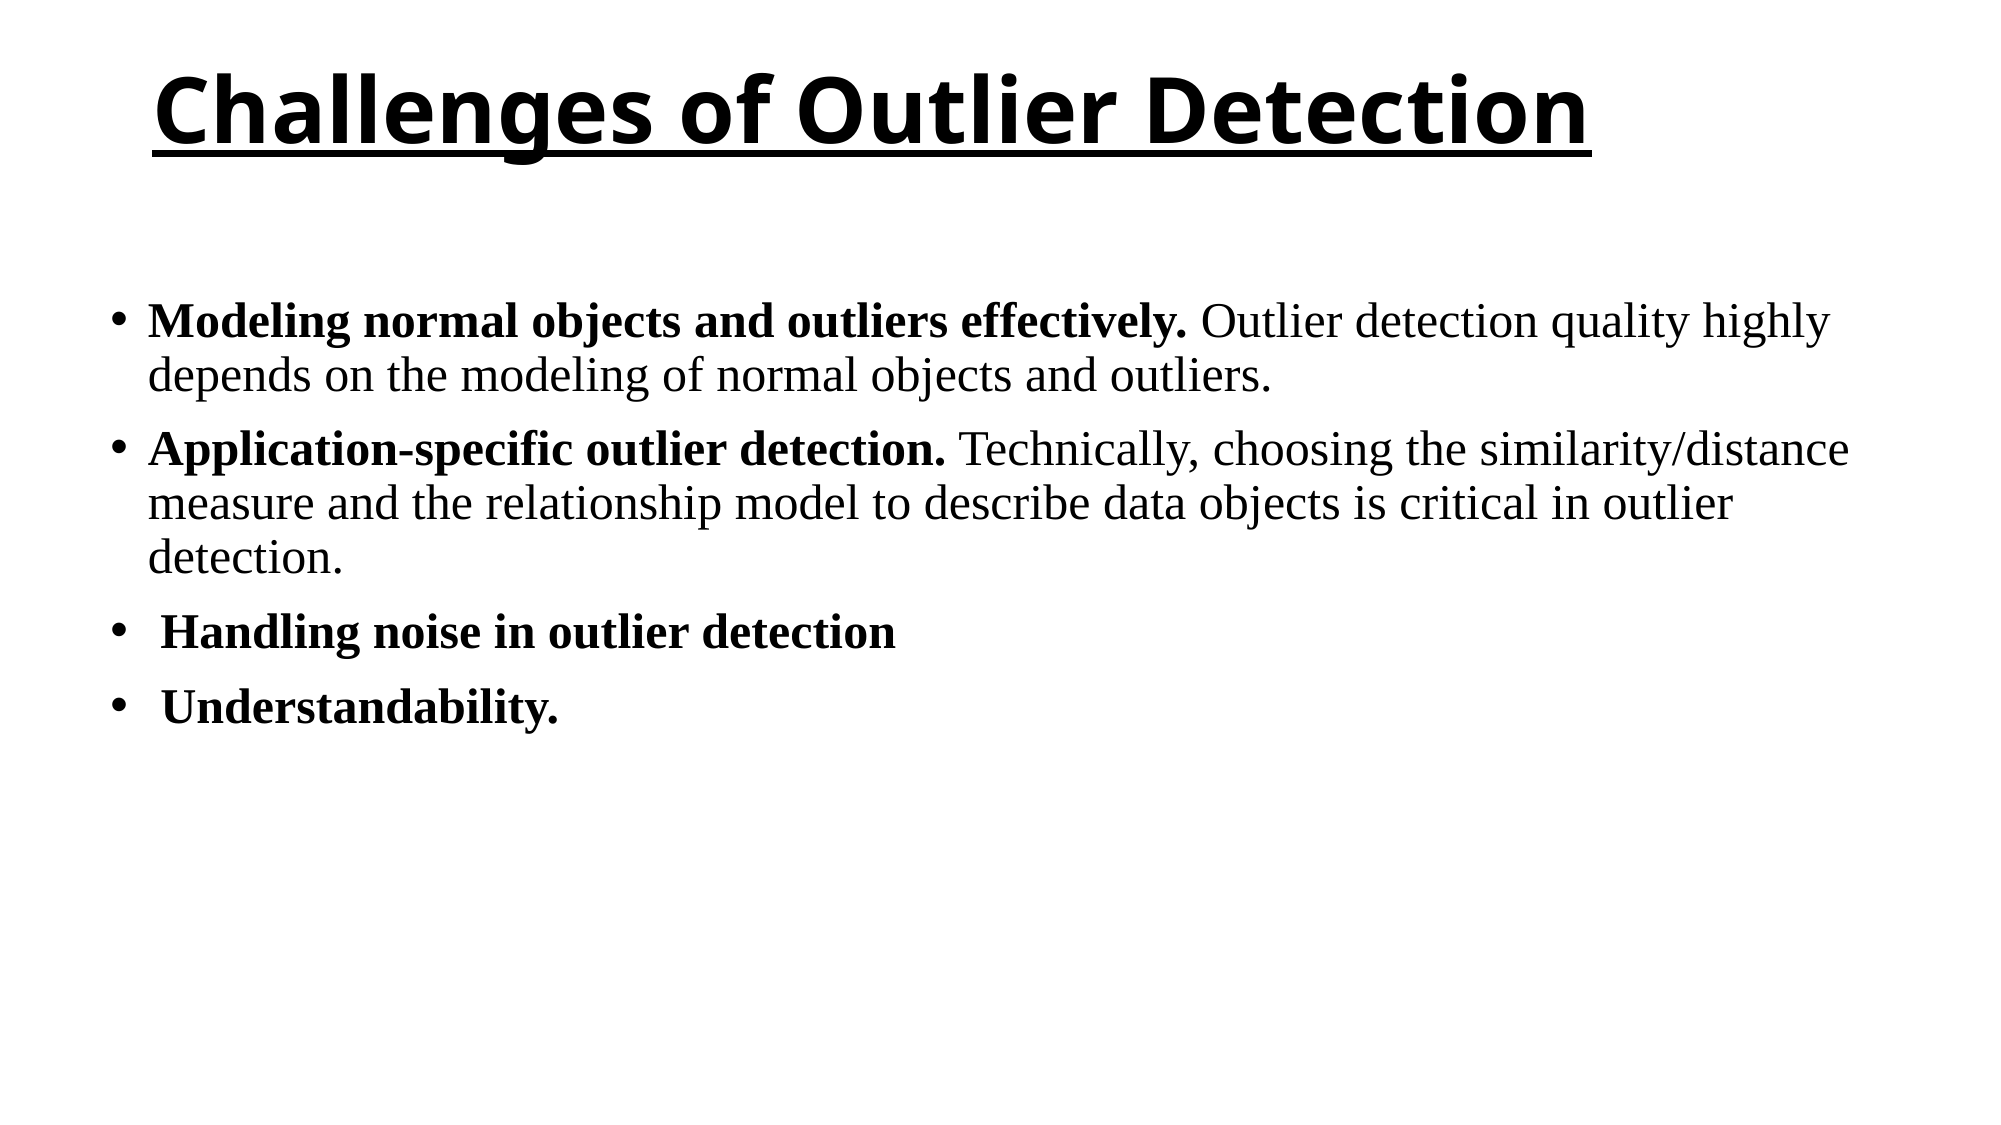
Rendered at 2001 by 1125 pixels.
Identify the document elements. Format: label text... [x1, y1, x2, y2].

title Challenges of Outlier Detection [137, 59, 1863, 278]
list Modeling normal objects and outliers effectively. Outlier detection quality highly depends on the modeling of normal objects and outliers. Application-specific outlier detection. Technically, choosing the similarity/distance measure and the relationship model to describe data objects is critical in outlier detection. Handling noise in outlier detection Understandability. [95, 286, 1905, 1060]
